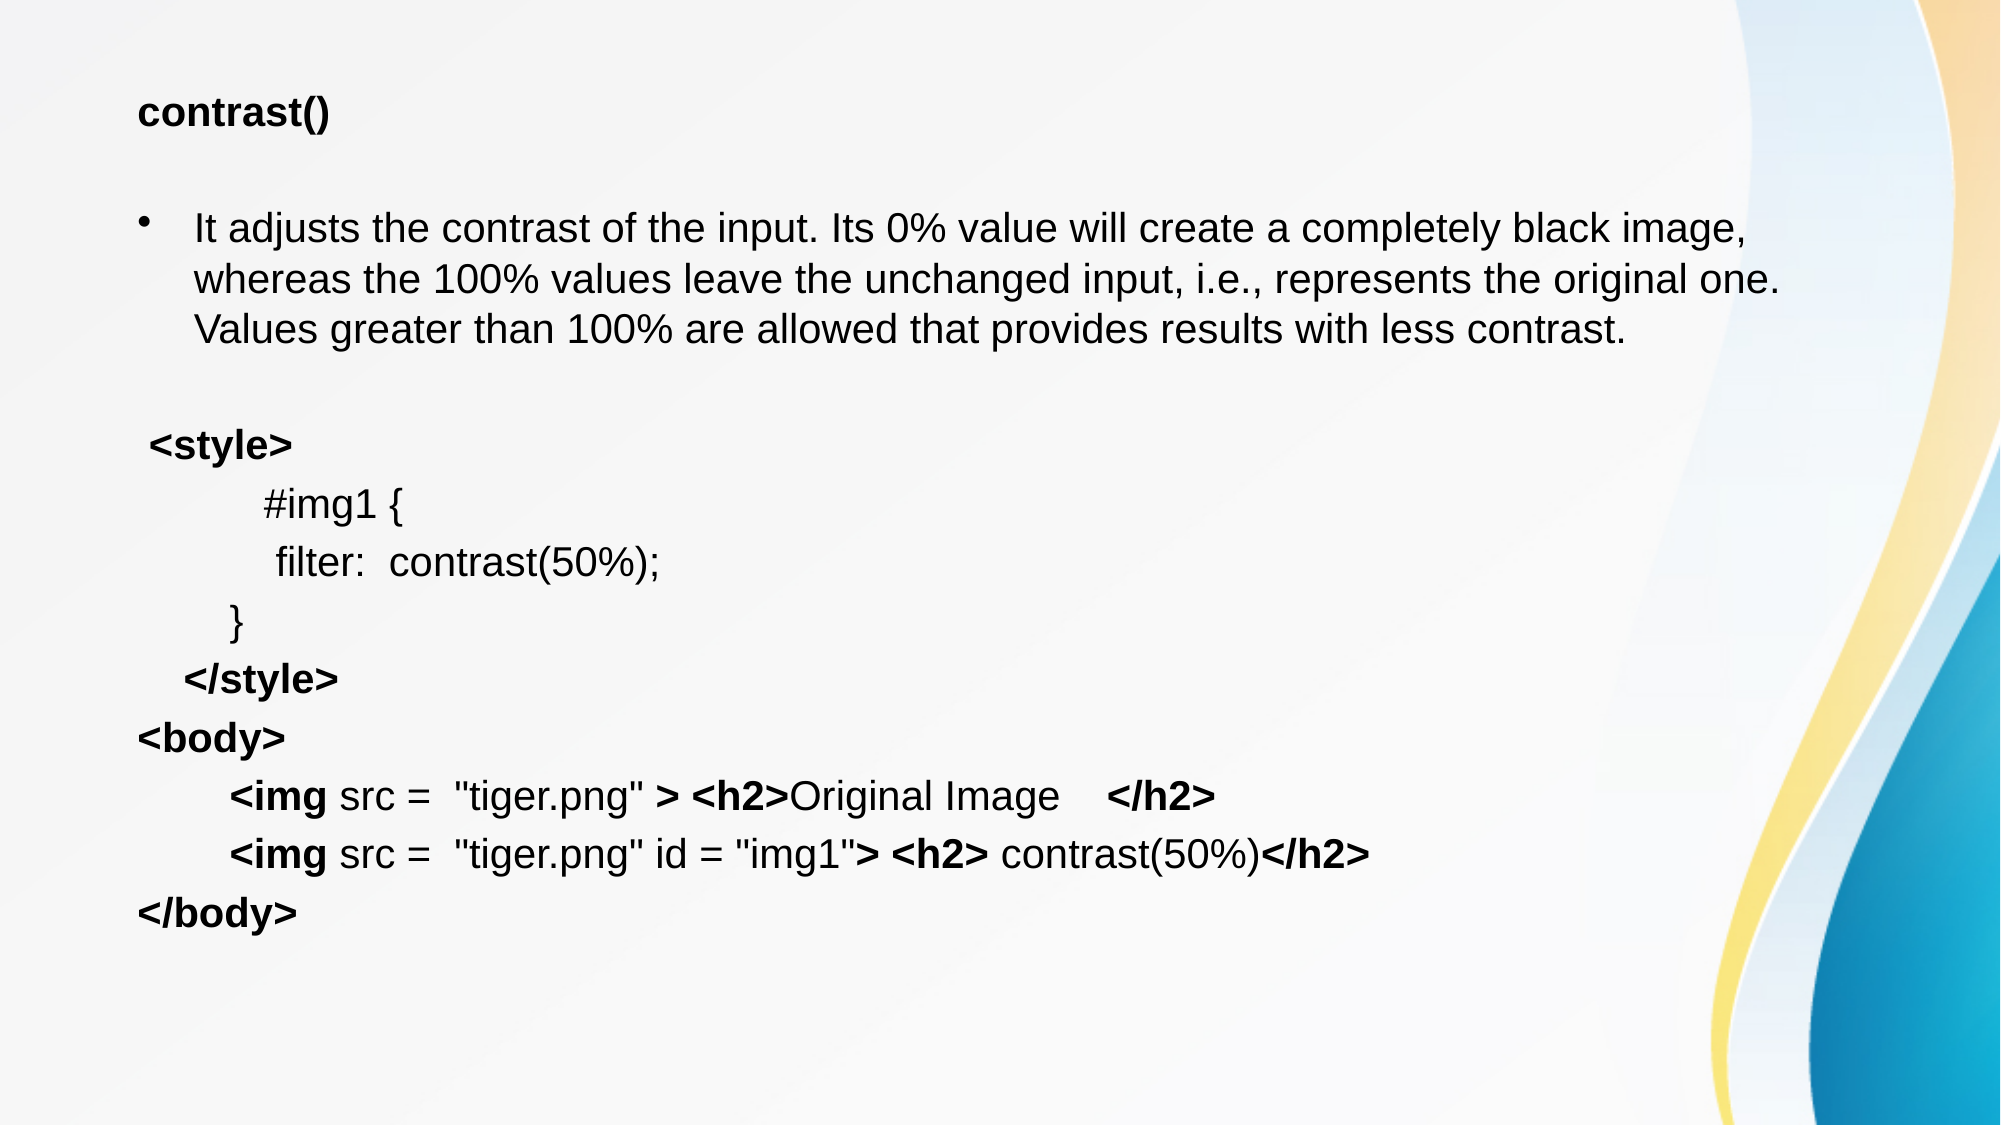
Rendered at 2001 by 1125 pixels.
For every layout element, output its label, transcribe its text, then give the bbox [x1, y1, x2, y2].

picture [0, 0, 2001, 1125]
list contrast() It adjusts the contrast of the input. Its 0% value will create a completely black image, whereas the 100% values leave the unchanged input, i.e., represents the original one. Values greater than 100% are allowed that provides results with less contrast. <style> #img1 { filter: contrast(50%); } </style> <body> <img src = "tiger.png" > <h2>Original Image </h2> <img src = "tiger.png" id = "img1"> <h2> contrast(50%)</h2> </body> [122, 76, 1892, 1057]
